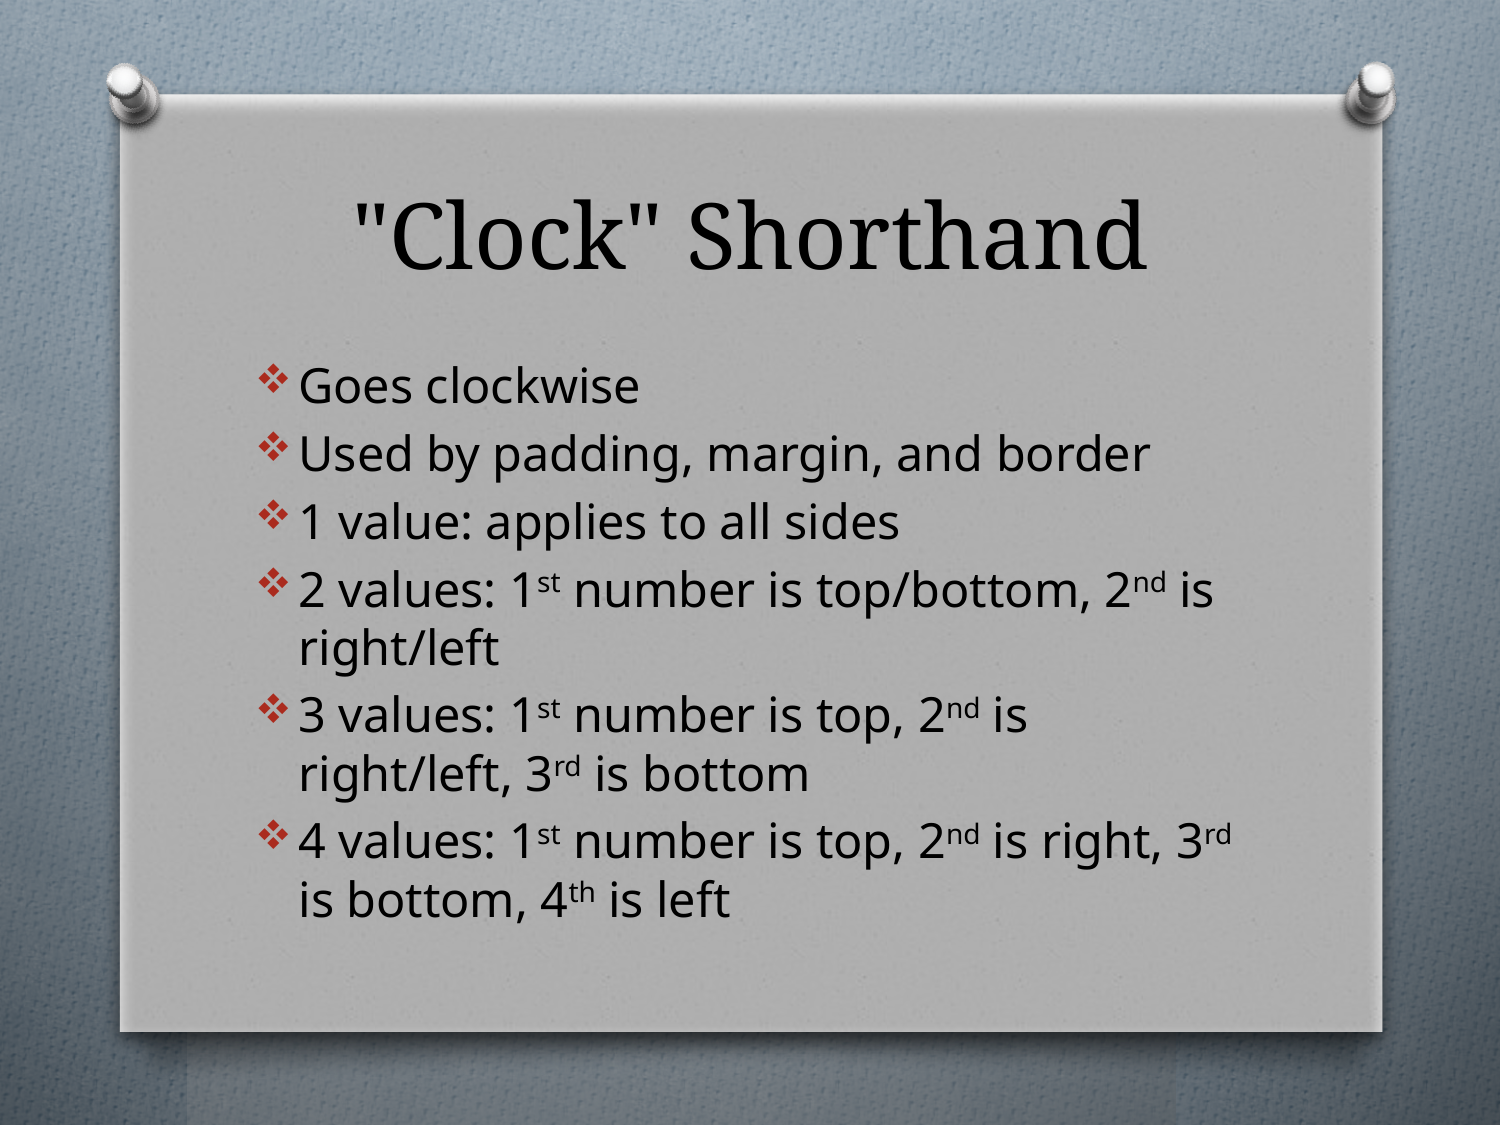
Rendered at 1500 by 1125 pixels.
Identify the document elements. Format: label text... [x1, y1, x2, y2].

title "Clock" Shorthand [179, 134, 1323, 332]
picture [1317, 35, 1439, 156]
list Goes clockwise Used by padding, margin, and border 1 value: applies to all sides 2 values: 1st number is top/bottom, 2nd is right/left 3 values: 1st number is top, 2nd is right/left, 3rd is bottom 4 values: 1st number is top, 2nd is right, 3rd is bottom, 4th is left [240, 347, 1257, 939]
picture [75, 29, 198, 153]
